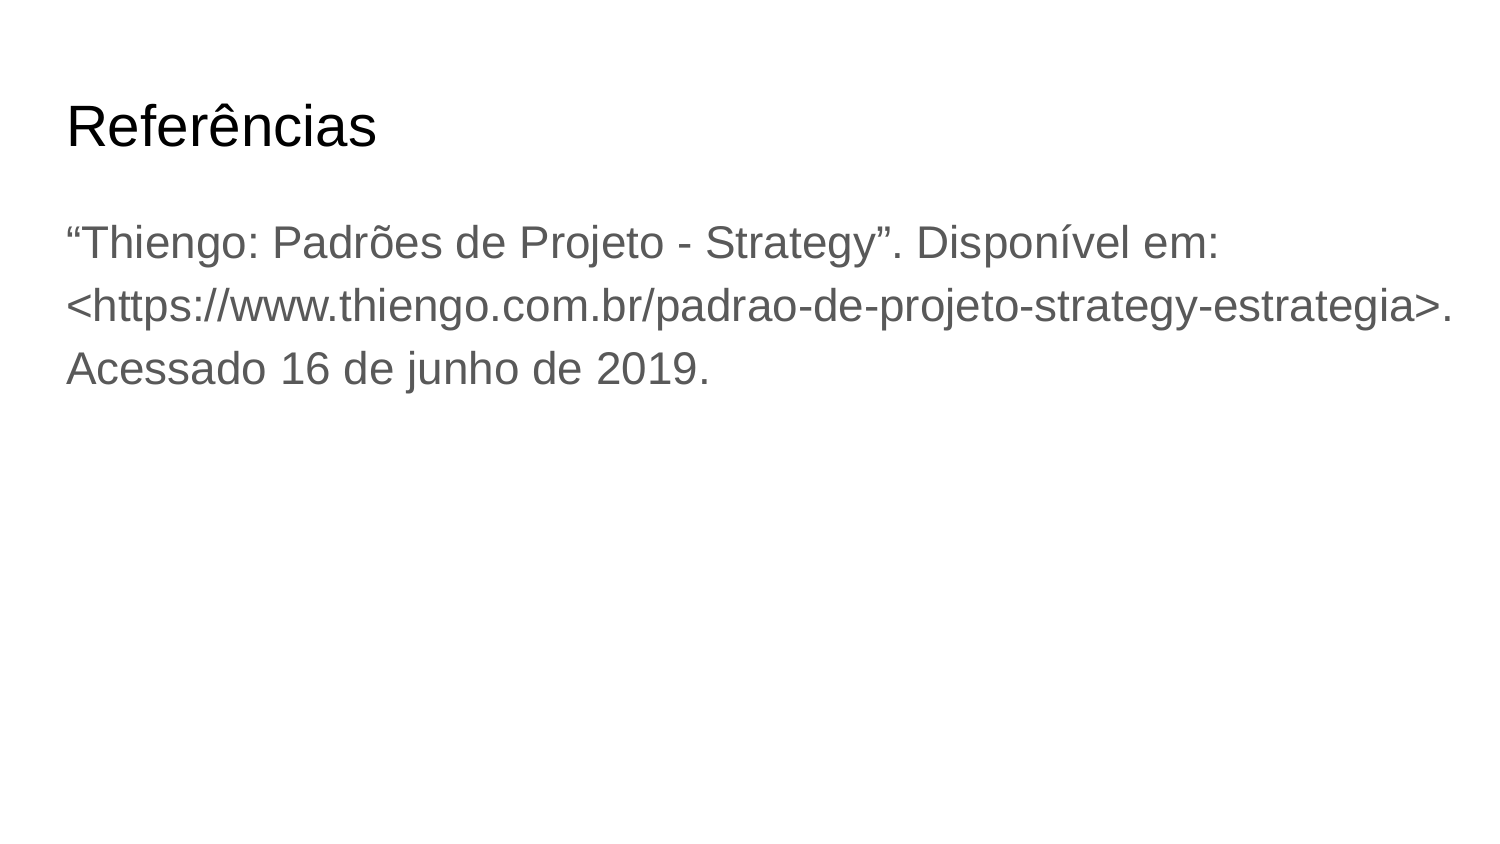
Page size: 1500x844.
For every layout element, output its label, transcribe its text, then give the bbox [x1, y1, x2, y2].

list “Thiengo: Padrões de Projeto - Strategy”. Disponível em: <https://www.thiengo.com.br/padrao-de-projeto-strategy-estrategia>. Acessado 16 de junho de 2019. [51, 189, 1473, 750]
title Referências [51, 72, 1449, 167]
